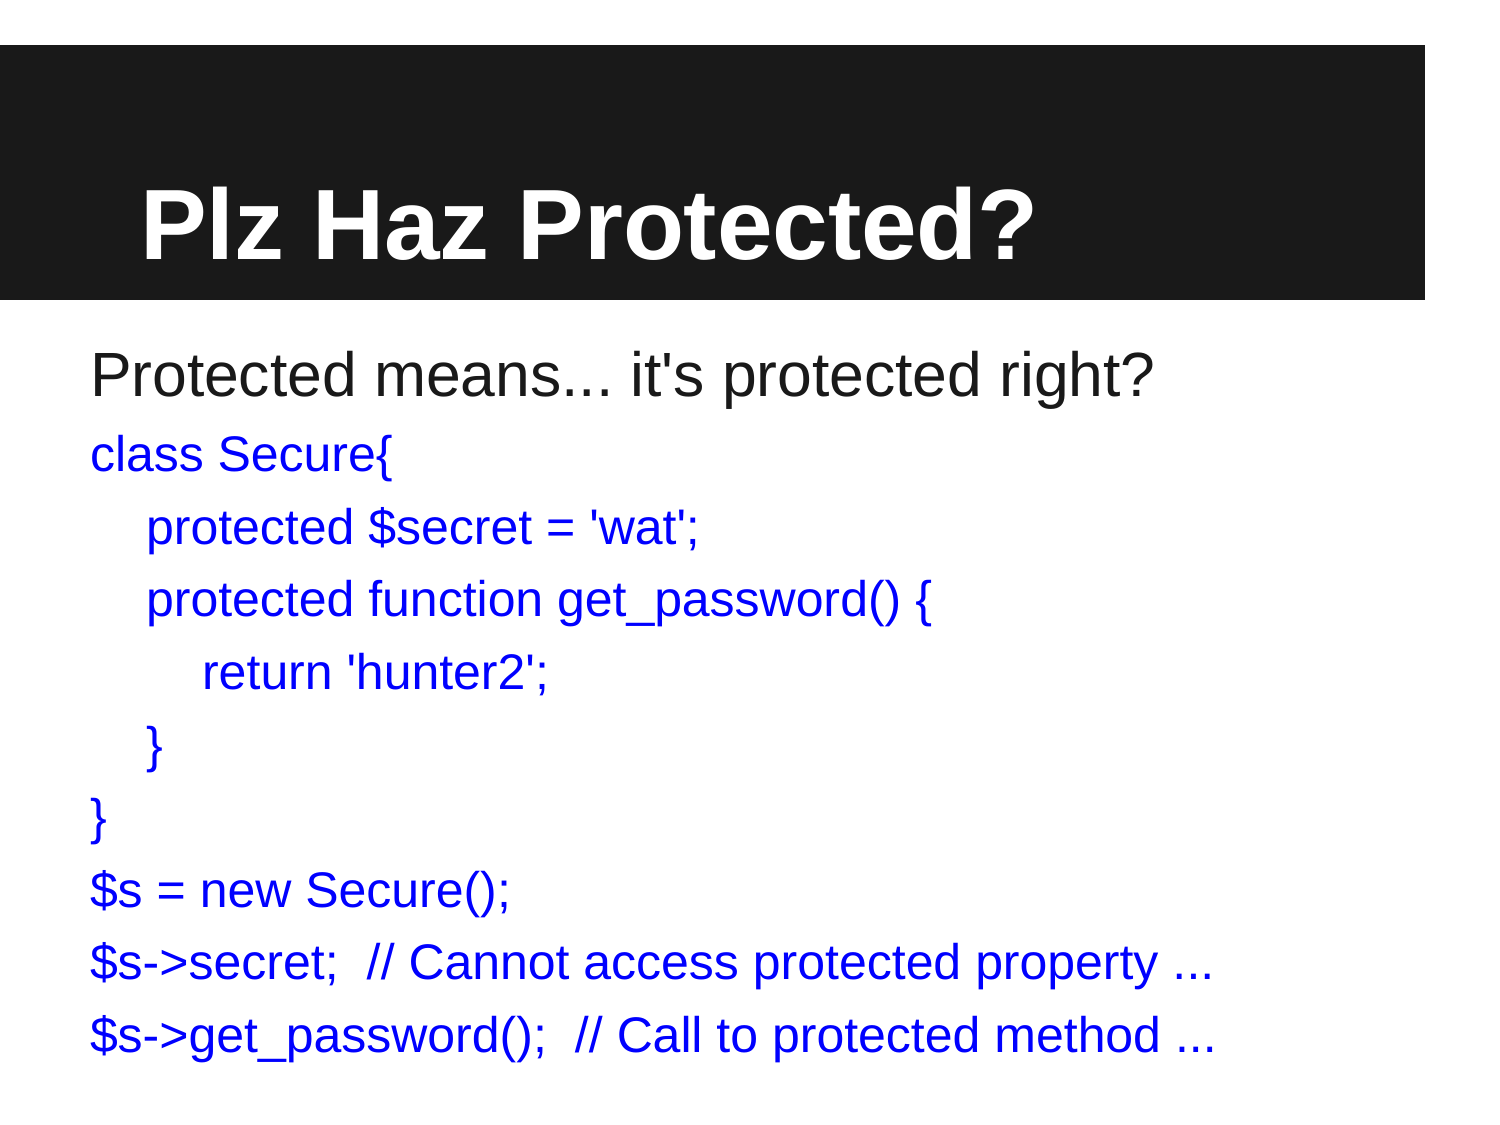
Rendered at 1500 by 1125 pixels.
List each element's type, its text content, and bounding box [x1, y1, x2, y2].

list Protected means... it's protected right? class Secure{ protected $secret = 'wat'; protected function get_password() { return 'hunter2'; } } $s = new Secure(); $s->secret; // Cannot access protected property ... $s->get_password(); // Call to protected method ... [75, 319, 1425, 1125]
title Plz Haz Protected? [75, 76, 1425, 295]
